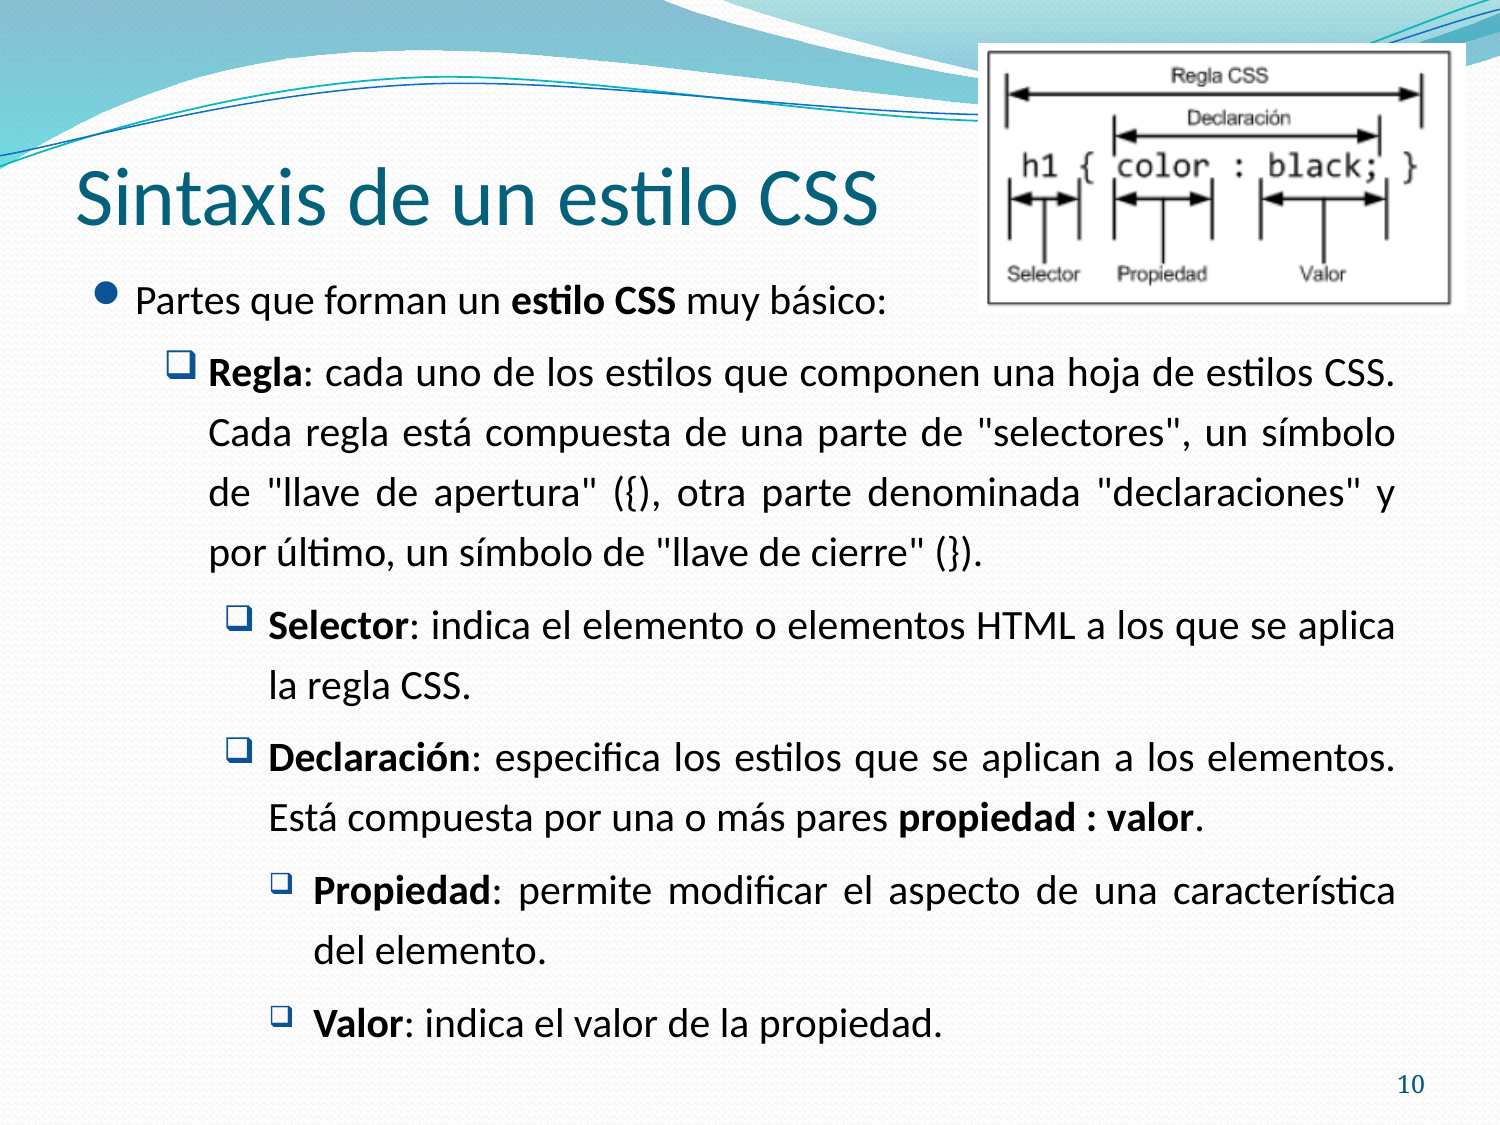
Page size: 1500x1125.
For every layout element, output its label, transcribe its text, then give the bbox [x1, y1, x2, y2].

slide_number 10 [1299, 1042, 1425, 1103]
picture [978, 43, 1466, 314]
list Partes que forman un estilo CSS muy básico: Regla: cada uno de los estilos que componen una hoja de estilos CSS. Cada regla está compuesta de una parte de "selectores", un símbolo de "llave de apertura" ({), otra parte denominada "declaraciones" y por último, un símbolo de "llave de cierre" (}). Selector: indica el elemento o elementos HTML a los que se aplica la regla CSS. Declaración: especifica los estilos que se aplican a los elementos. Está compuesta por una o más pares propiedad : valor. Propiedad: permite modificar el aspecto de una característica del elemento. Valor: indica el valor de la propiedad. [76, 255, 1412, 1071]
title Sintaxis de un estilo CSS [75, 54, 971, 243]
